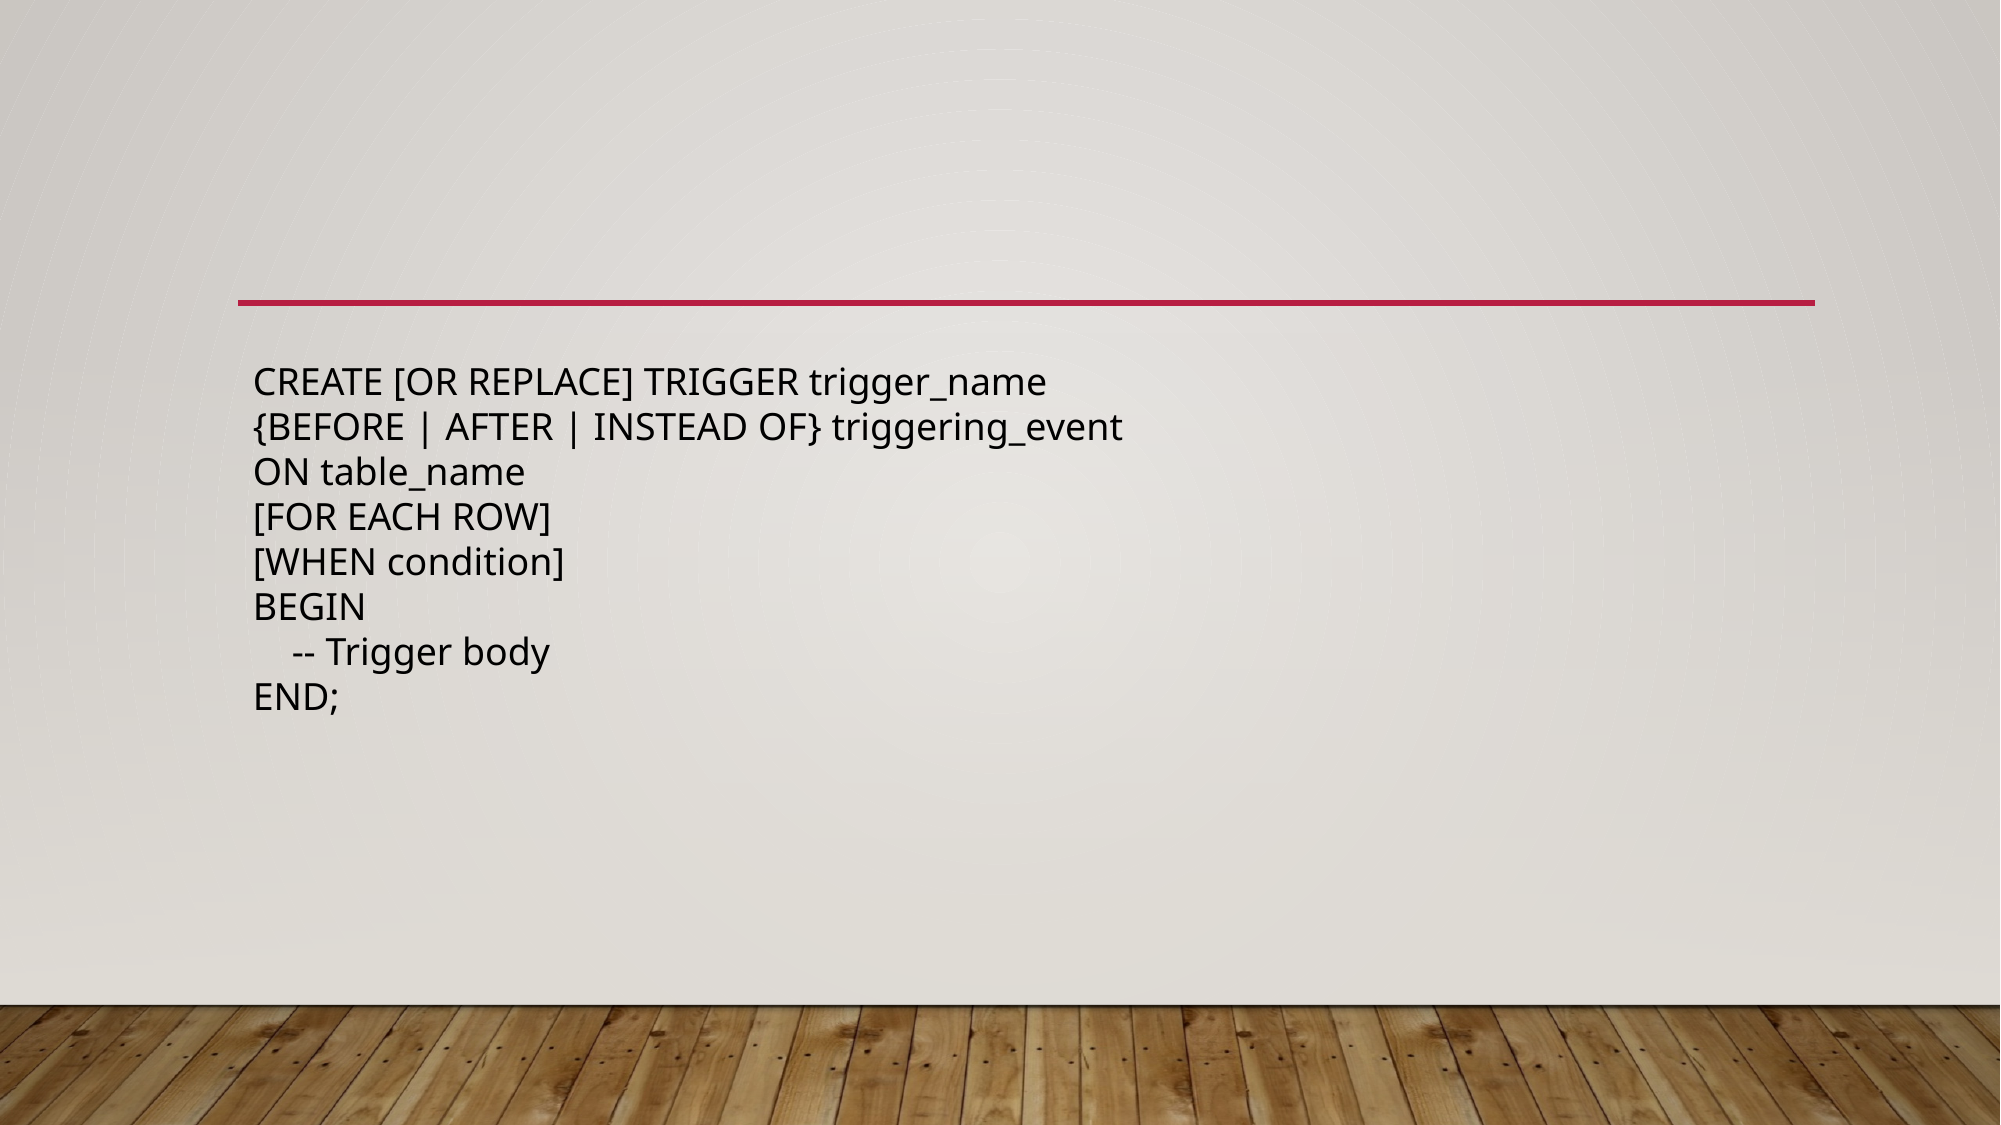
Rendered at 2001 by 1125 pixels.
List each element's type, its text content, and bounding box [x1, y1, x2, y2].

picture [0, 1005, 2000, 1125]
text_box CREATE [OR REPLACE] TRIGGER trigger_name {BEFORE | AFTER | INSTEAD OF} triggering_event ON table_name [FOR EACH ROW] [WHEN condition] BEGIN -- Trigger body END; [238, 350, 1814, 771]
